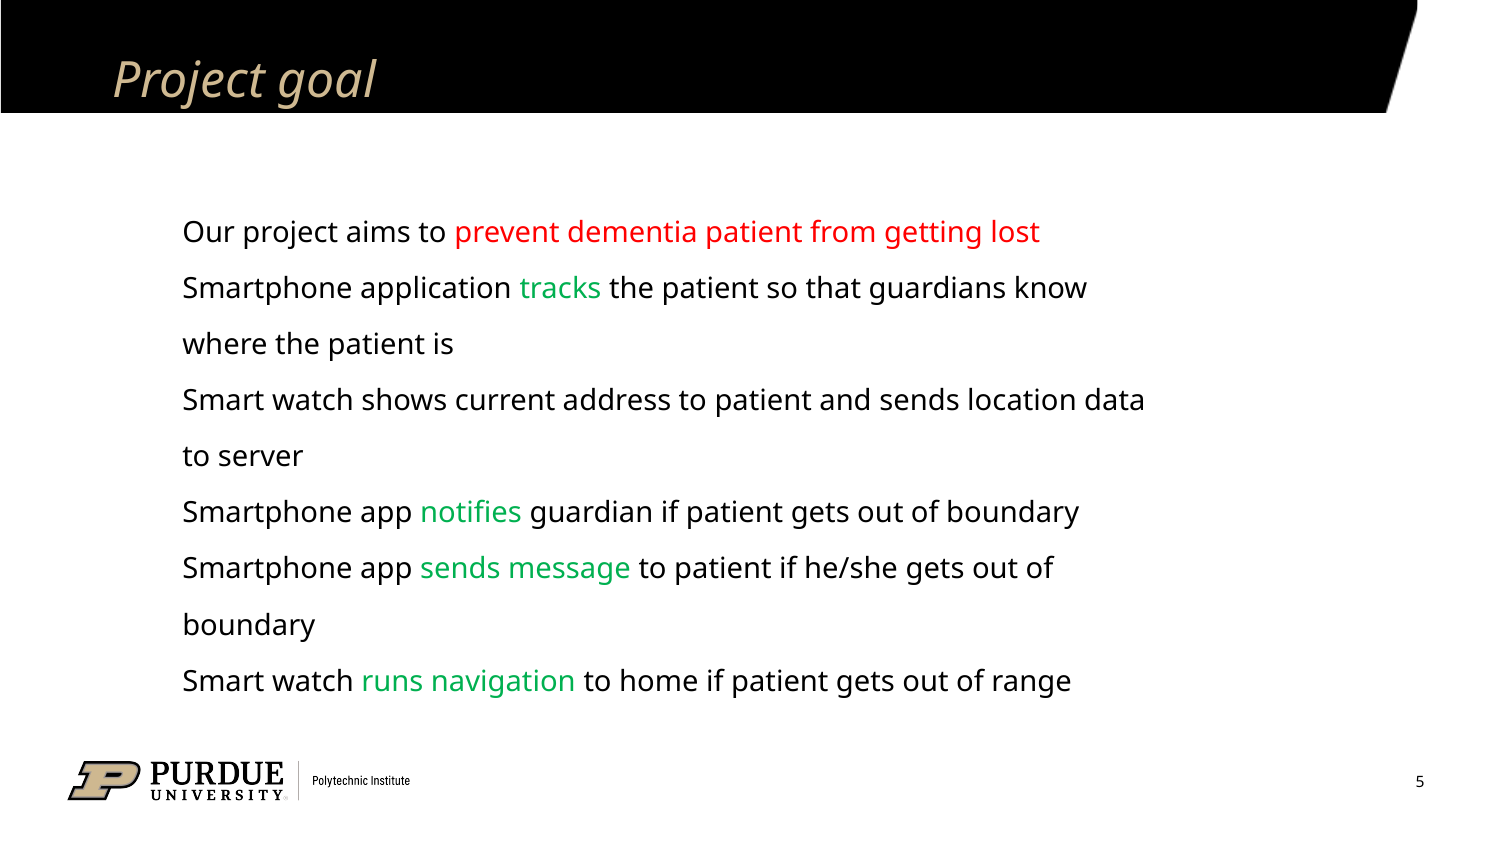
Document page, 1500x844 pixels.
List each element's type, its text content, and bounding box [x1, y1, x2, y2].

title Project goal [109, 51, 1393, 112]
slide_number 5 [1390, 760, 1451, 806]
picture [67, 759, 478, 803]
list Our project aims to prevent dementia patient from getting lost Smartphone application tracks the patient so that guardians know where the patient is Smart watch shows current address to patient and sends location data to server Smartphone app notifies guardian if patient gets out of boundary Smartphone app sends message to patient if he/she gets out of boundary Smart watch runs navigation to home if patient gets out of range [148, 191, 1163, 727]
